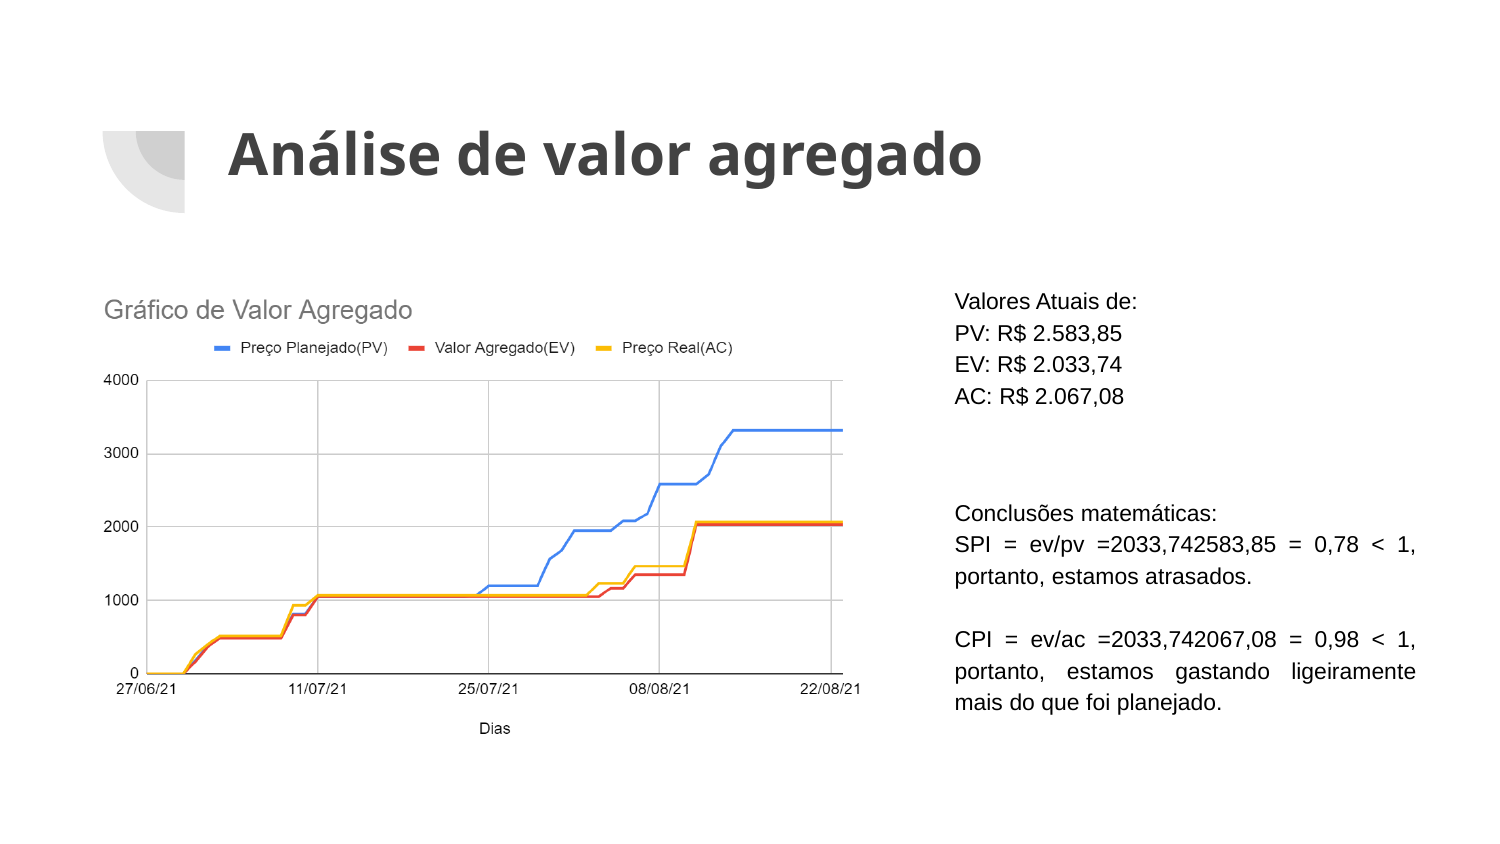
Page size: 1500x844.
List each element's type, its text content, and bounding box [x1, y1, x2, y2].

picture [79, 273, 867, 761]
text_box Conclusões matemáticas: SPI = ev/pv =2033,742583,85 = 0,78 < 1, portanto, estamos atrasados. CPI = ev/ac =2033,742067,08 = 0,98 < 1, portanto, estamos gastando ligeiramente mais do que foi planejado. [939, 479, 1432, 731]
title Análise de valor agregado [213, 98, 1368, 263]
text_box Valores Atuais de: PV: R$ 2.583,85 EV: R$ 2.033,74 AC: R$ 2.067,08 [939, 267, 1432, 425]
